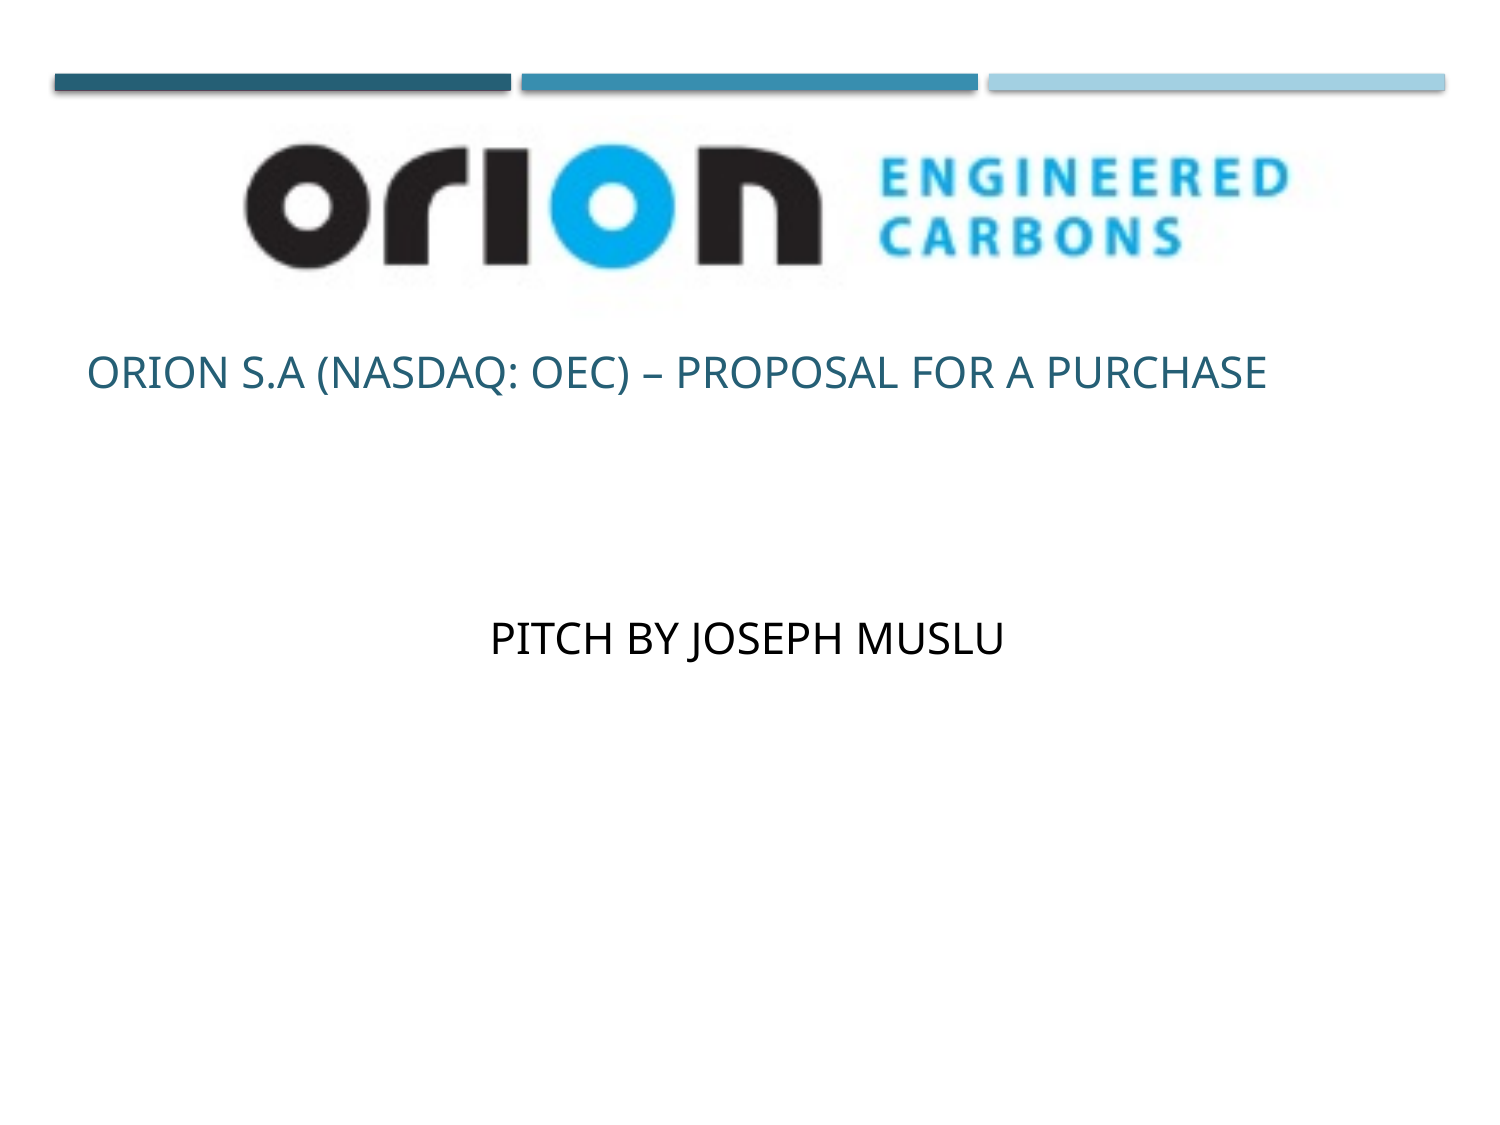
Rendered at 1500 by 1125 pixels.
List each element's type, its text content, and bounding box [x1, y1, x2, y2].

text_box [520, 72, 980, 92]
text_box Orion s.A (NASDAQ: OEC) – Proposal for a purchase [71, 337, 1424, 579]
picture [26, 114, 1474, 326]
text_box [987, 72, 1447, 92]
text_box Pitch by Joseph Muslu [71, 603, 1424, 846]
text_box [53, 72, 513, 92]
